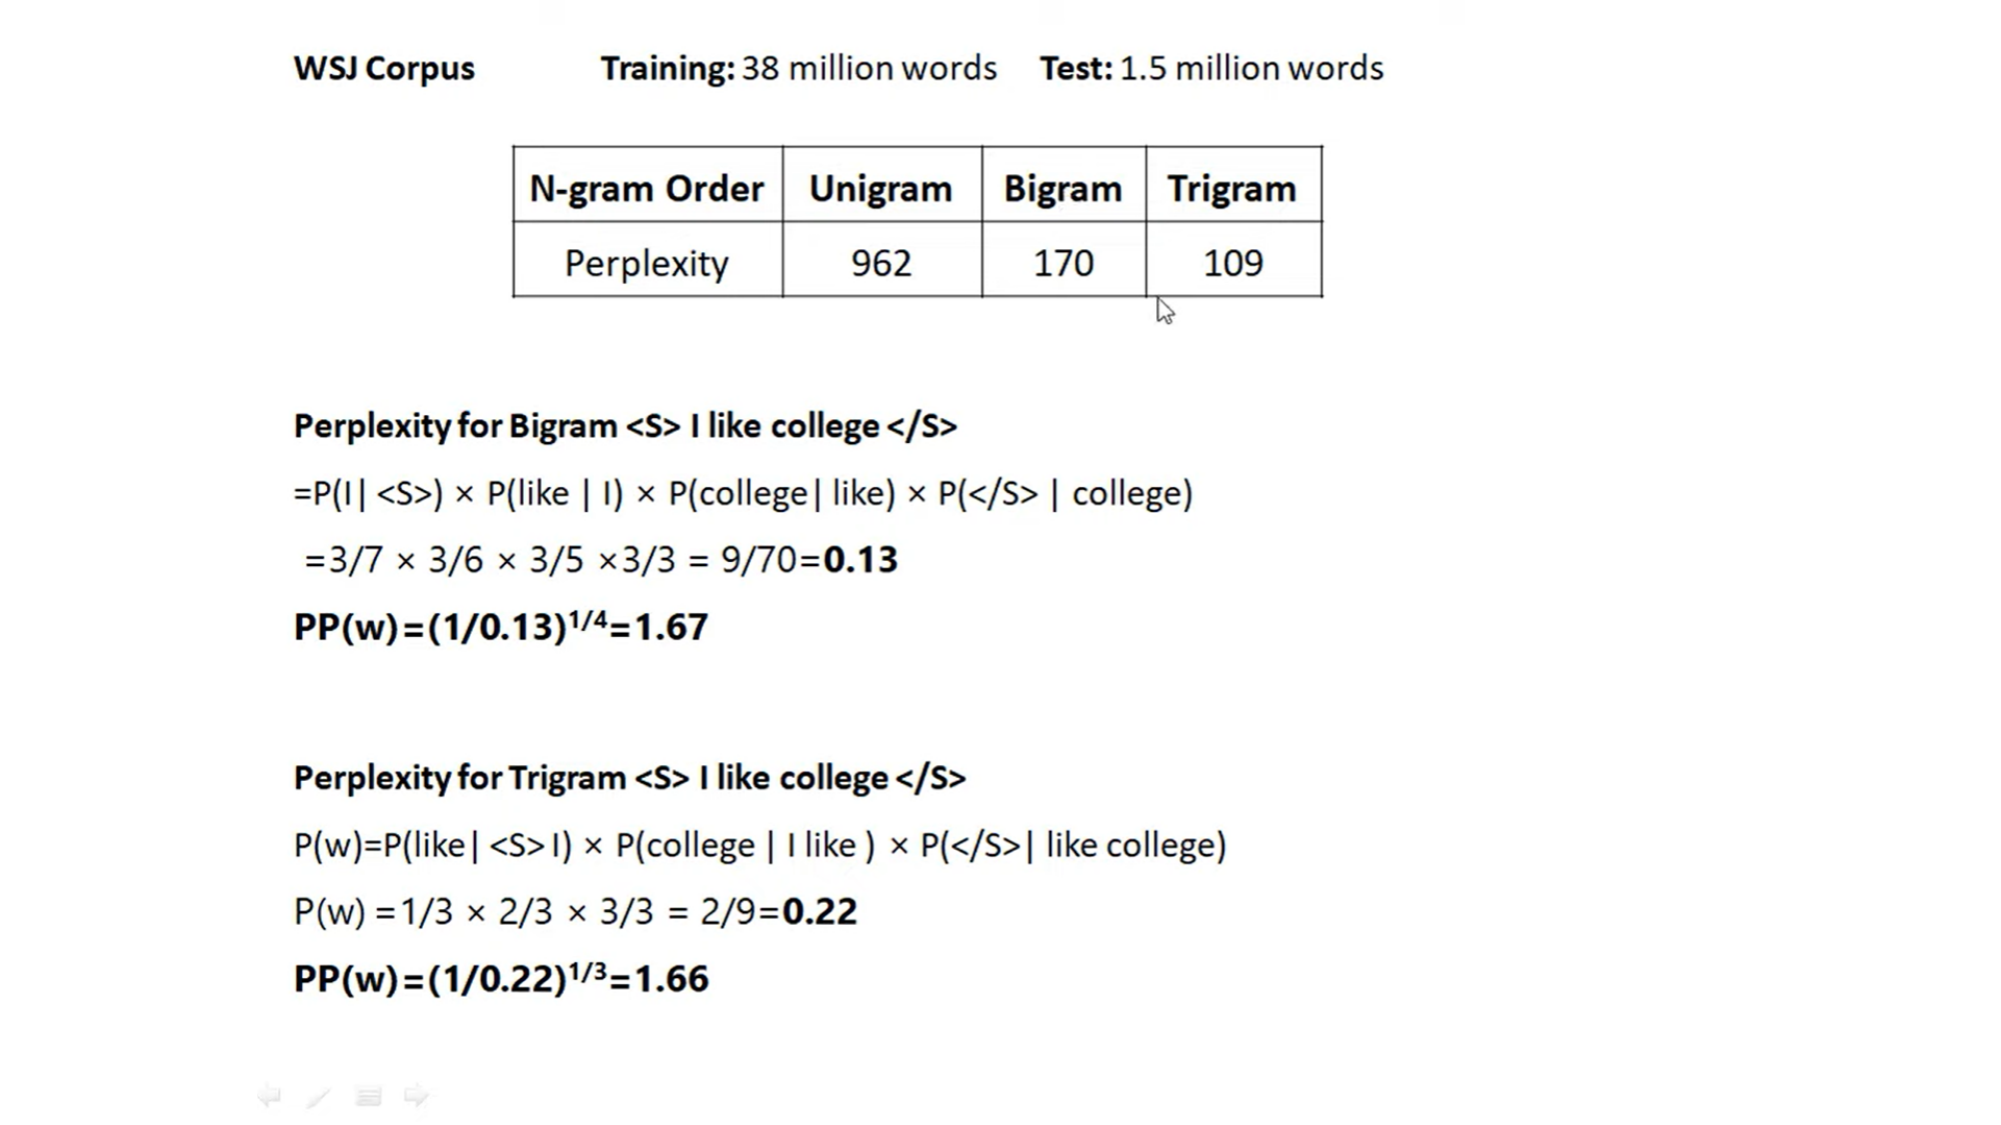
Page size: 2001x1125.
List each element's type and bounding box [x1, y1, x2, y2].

picture [257, 0, 1725, 1125]
